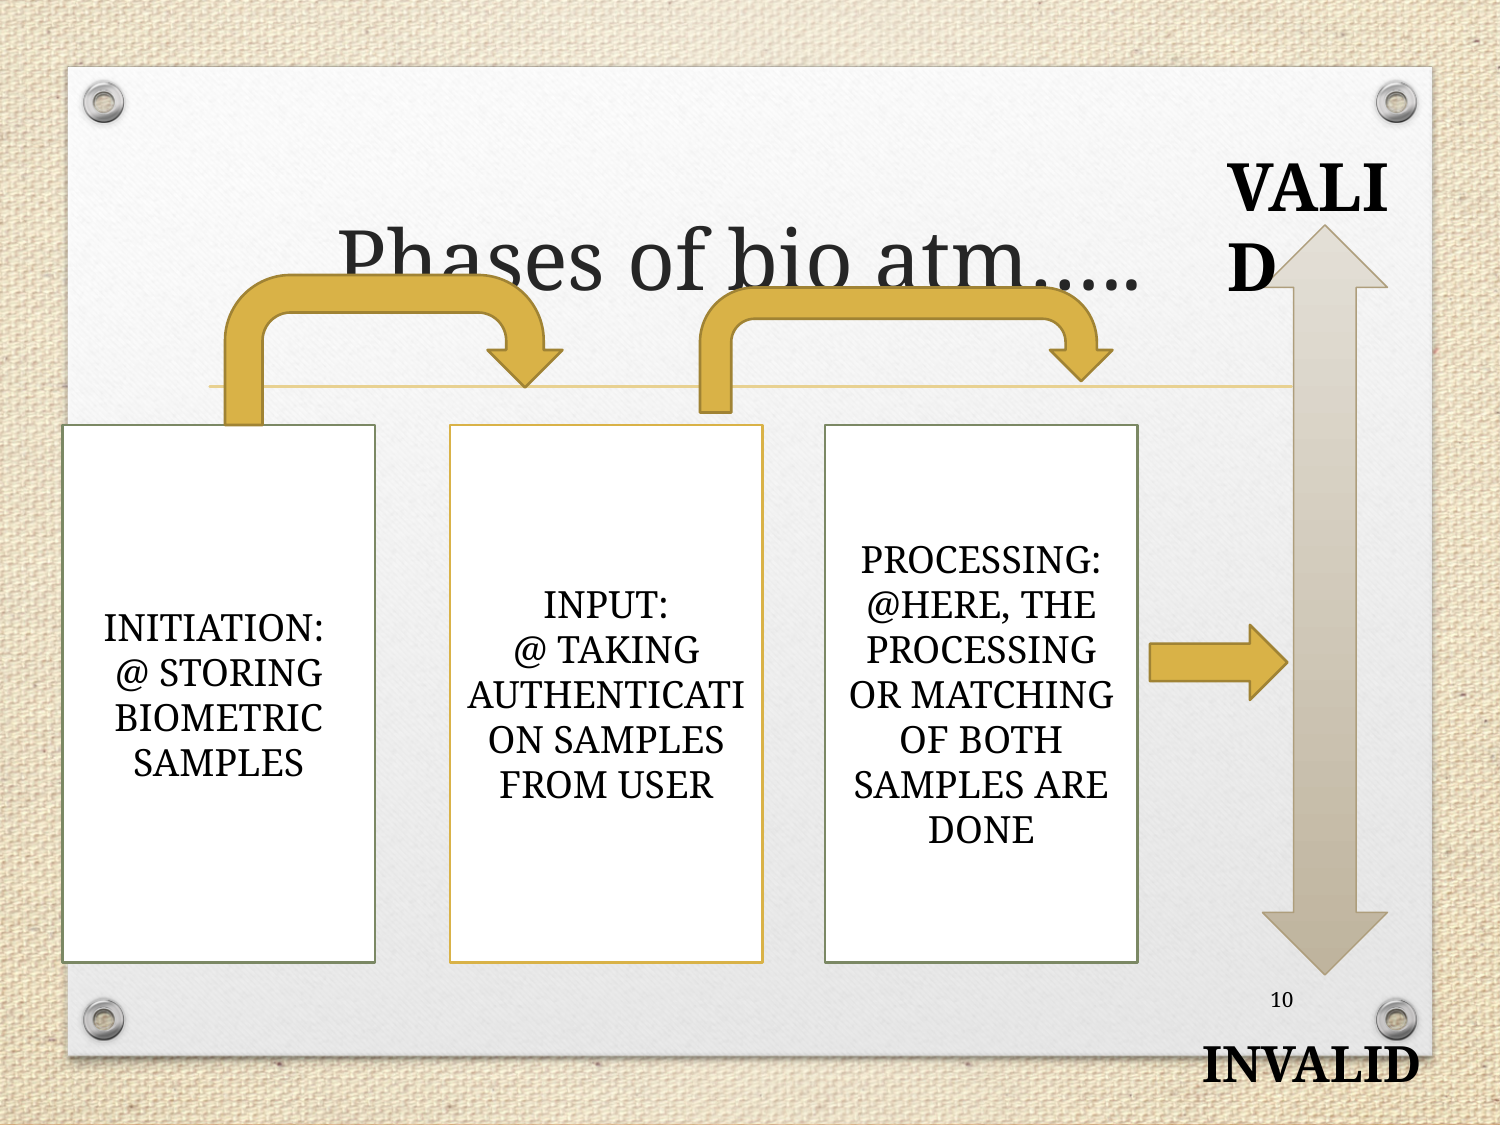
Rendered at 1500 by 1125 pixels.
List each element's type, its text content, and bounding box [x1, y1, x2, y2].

text_box INPUT: @ TAKING AUTHENTICATION SAMPLES FROM USER [449, 424, 764, 964]
title Phases of bio atm….. [193, 150, 1292, 365]
picture [0, 0, 1500, 1125]
text_box INITIATION: @ STORING BIOMETRIC SAMPLES [61, 424, 376, 964]
text_box [223, 273, 564, 427]
text_box INVALID [1187, 1024, 1438, 1100]
slide_number 10 [1243, 977, 1309, 1024]
text_box VALID [1212, 137, 1450, 313]
text_box [1261, 313, 1389, 976]
text_box PROCESSING: @HERE, THE PROCESSING OR MATCHING OF BOTH SAMPLES ARE DONE [824, 424, 1139, 964]
text_box [698, 286, 1114, 414]
text_box [1148, 623, 1289, 702]
